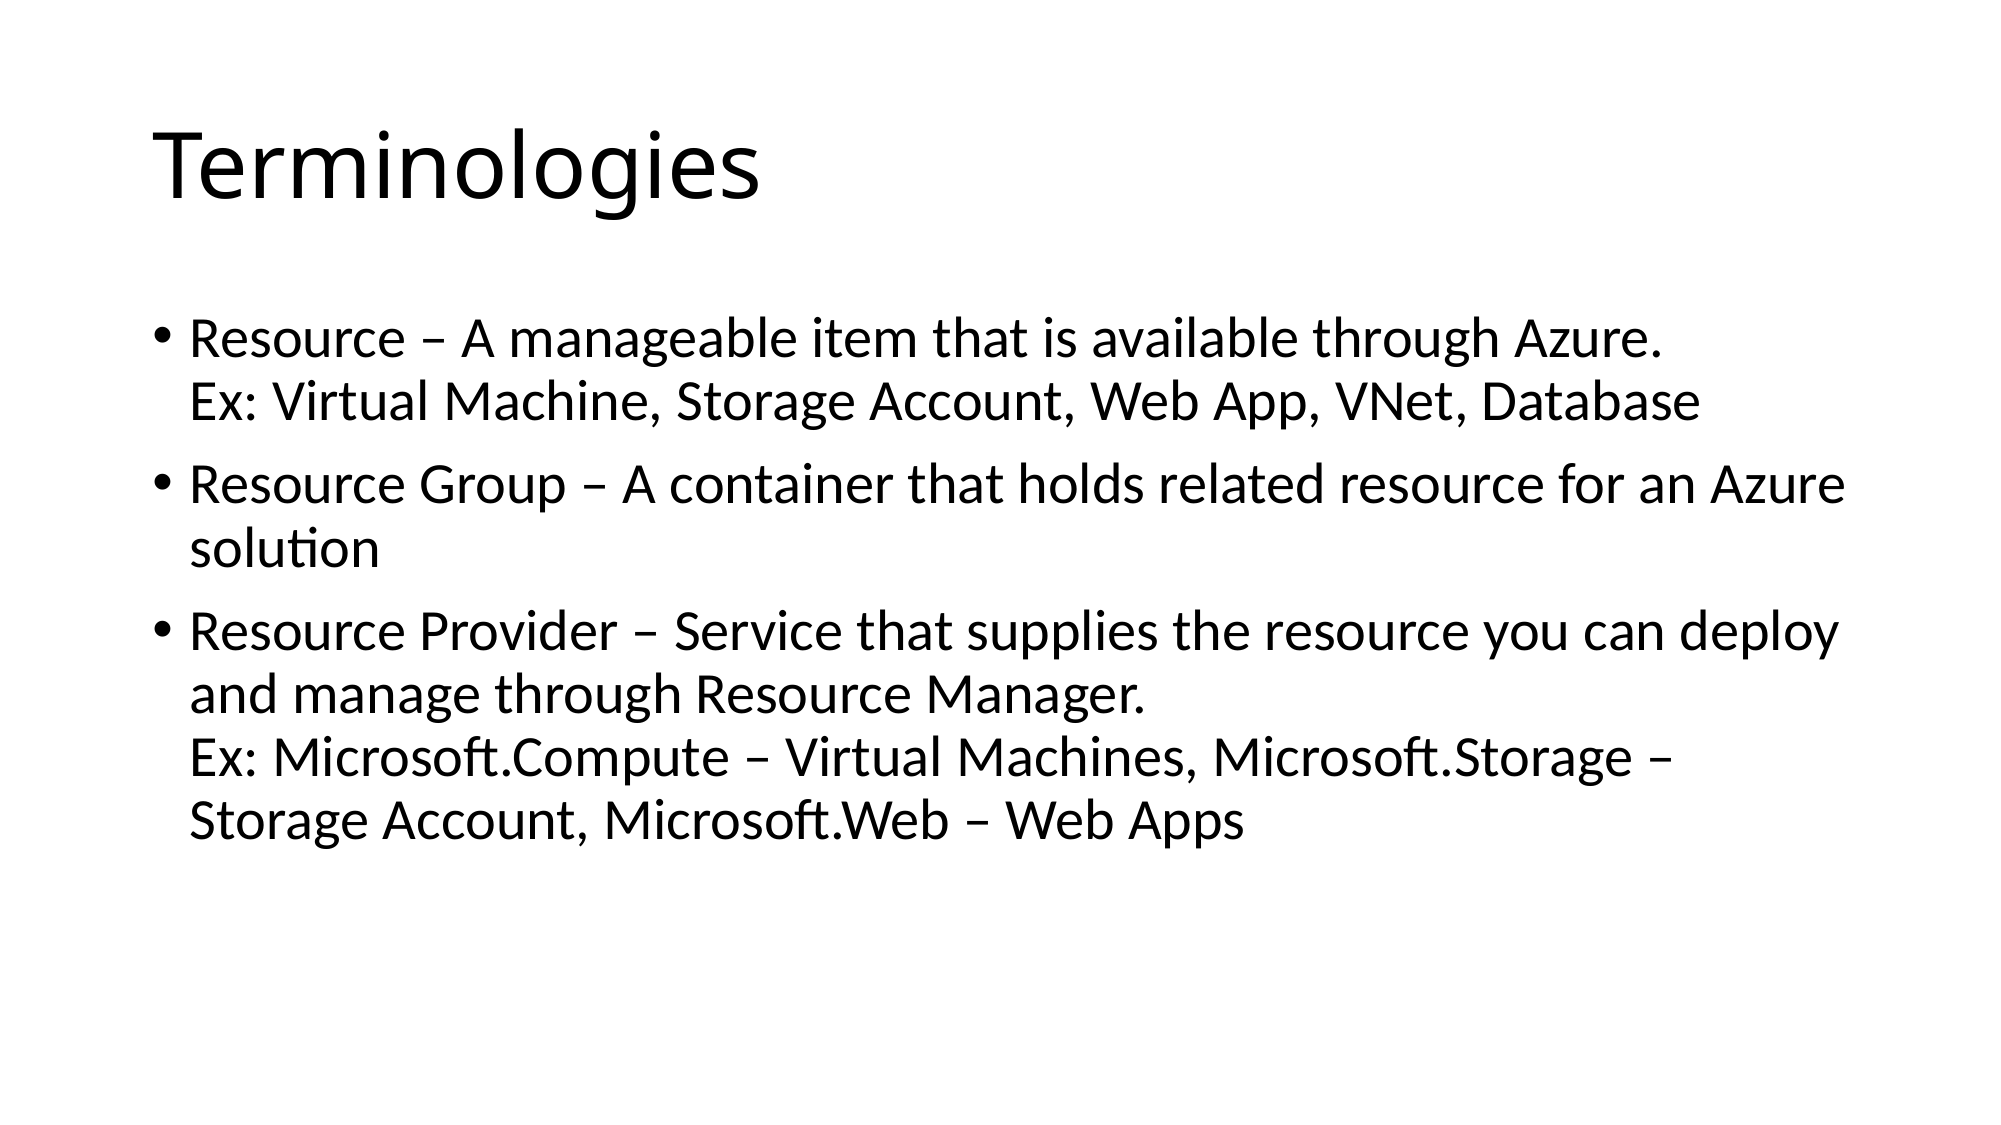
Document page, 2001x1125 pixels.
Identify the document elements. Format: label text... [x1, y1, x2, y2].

list Resource – A manageable item that is available through Azure. Ex: Virtual Machine, Storage Account, Web App, VNet, Database Resource Group – A container that holds related resource for an Azure solution Resource Provider – Service that supplies the resource you can deploy and manage through Resource Manager. Ex: Microsoft.Compute – Virtual Machines, Microsoft.Storage – Storage Account, Microsoft.Web – Web Apps [137, 299, 1863, 1014]
title Terminologies [137, 59, 1863, 278]
